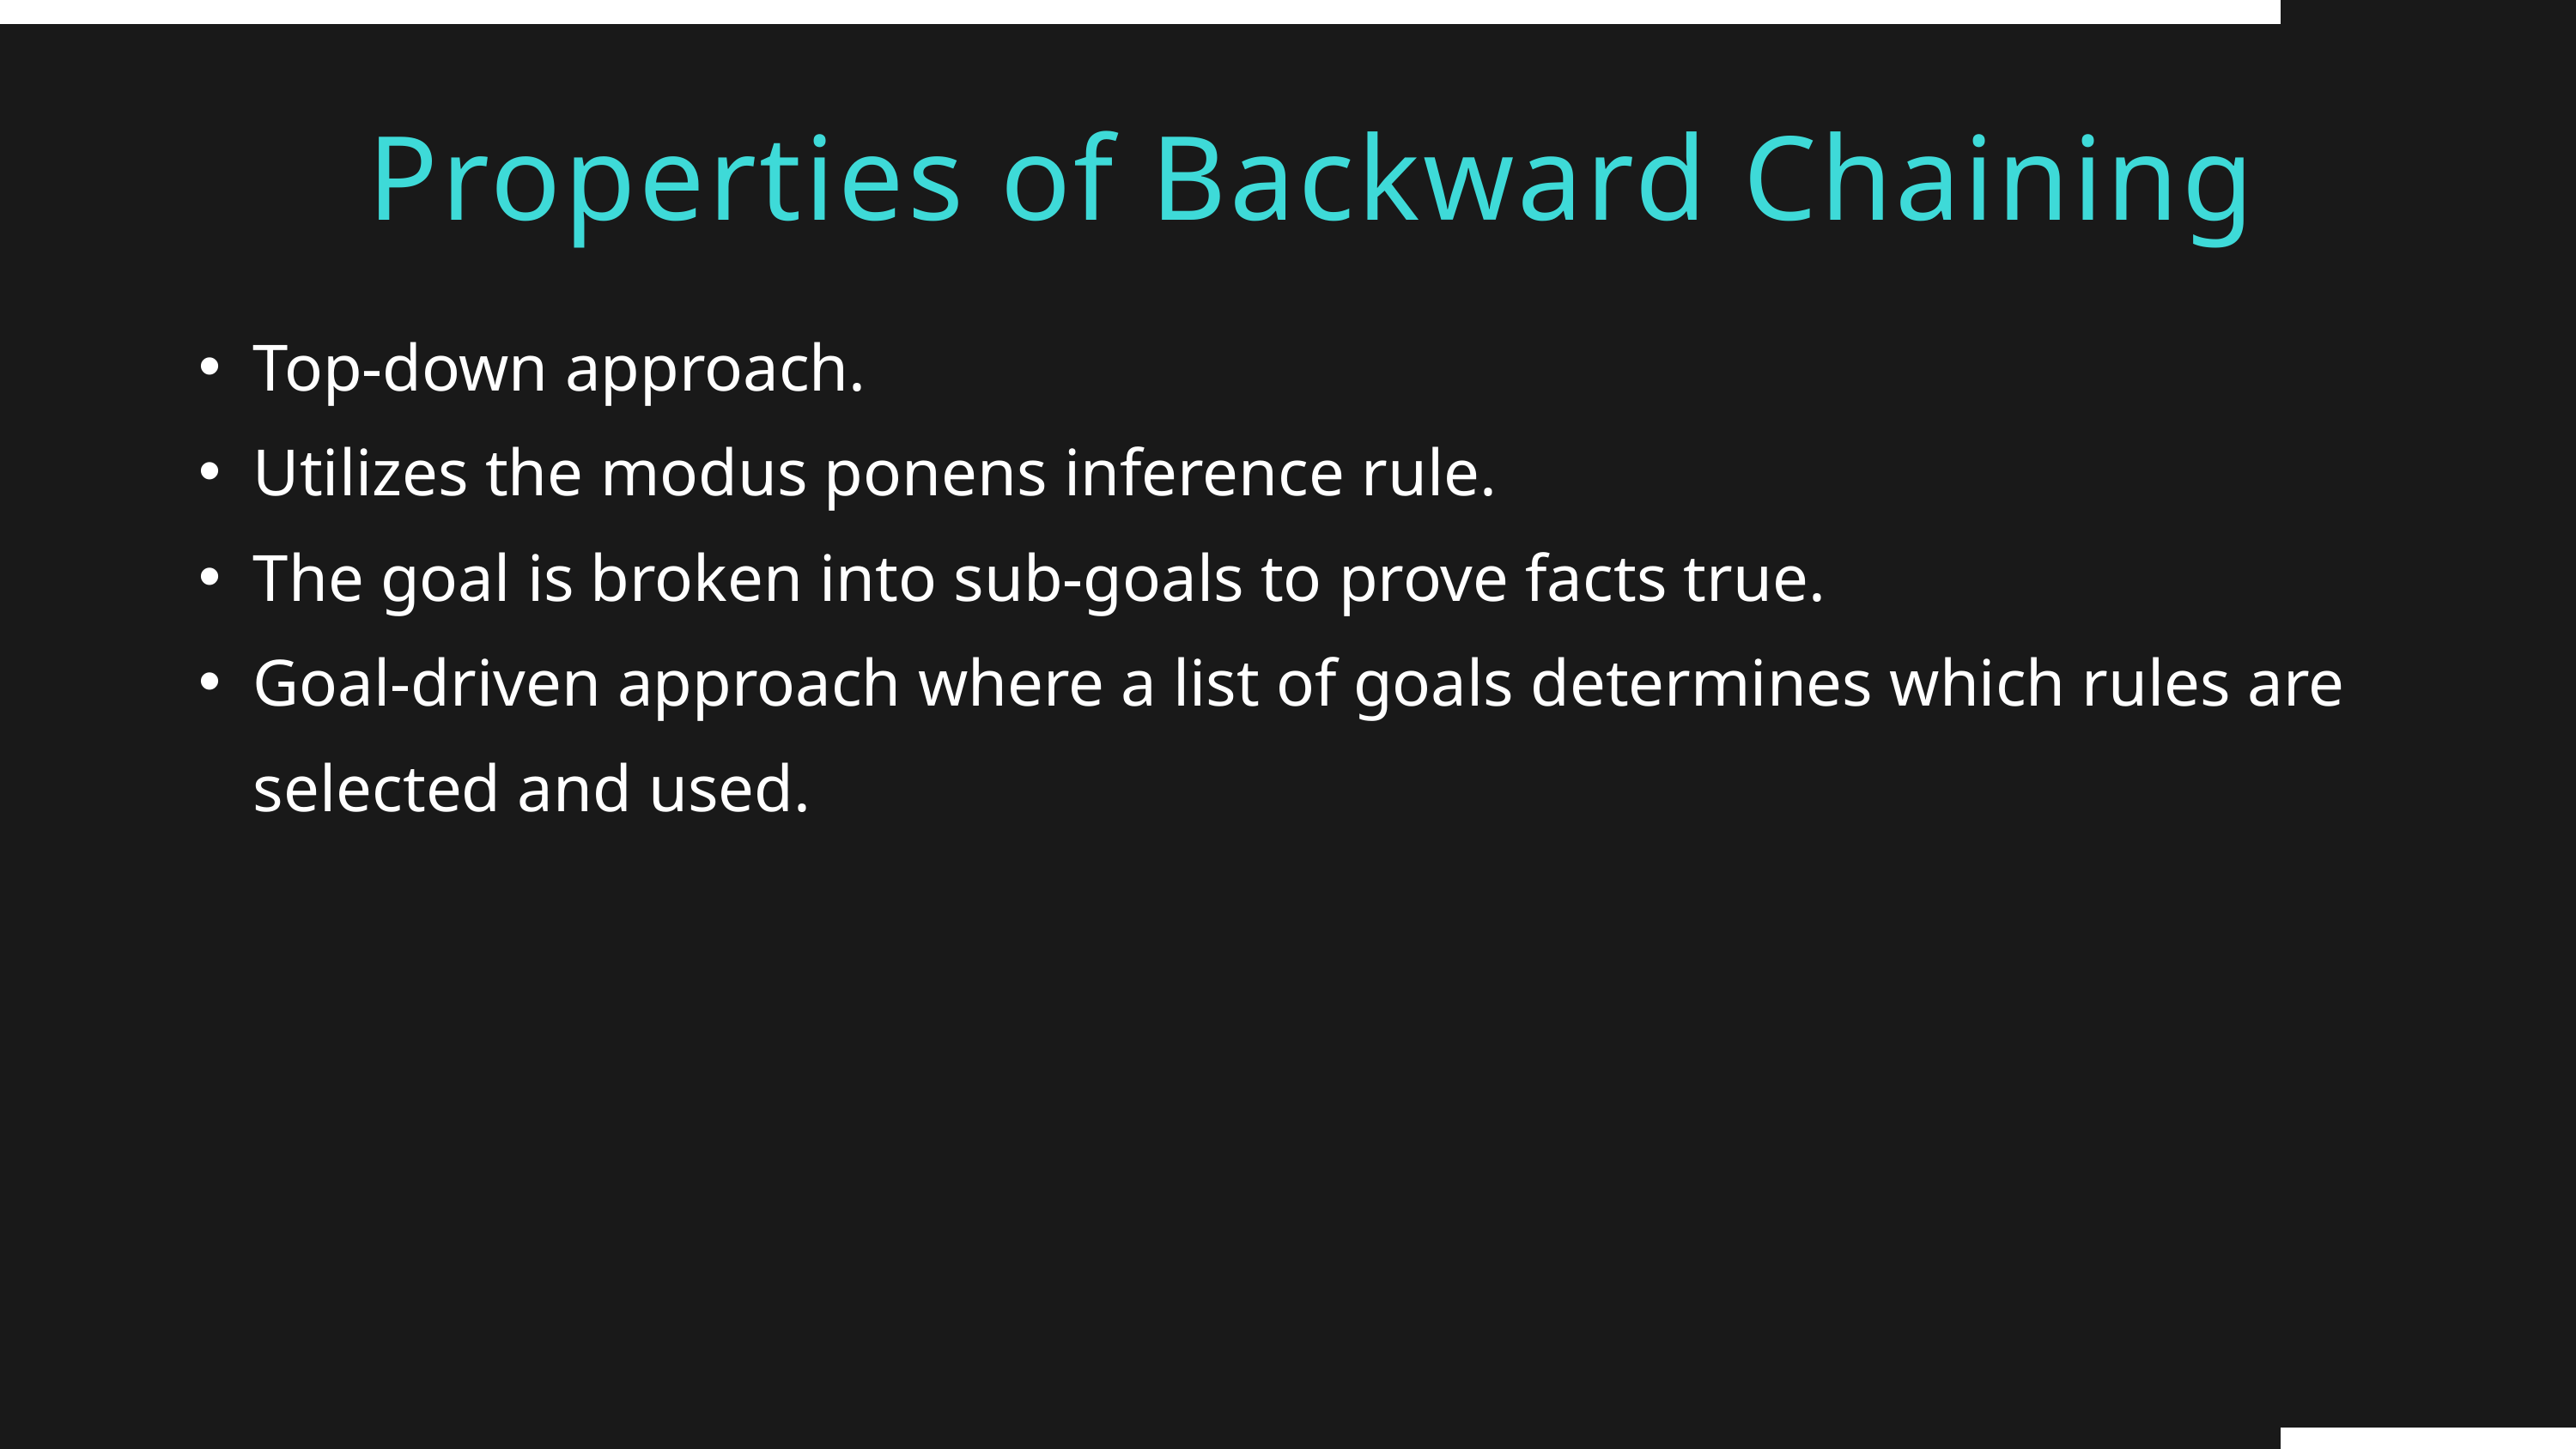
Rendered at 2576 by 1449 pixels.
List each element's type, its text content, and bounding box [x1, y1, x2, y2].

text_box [2280, 1427, 2576, 1449]
text_box Properties of Backward Chaining [144, 92, 2481, 244]
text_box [0, 0, 2281, 25]
text_box Top-down approach. Utilizes the modus ponens inference rule. The goal is broken into sub-goals to prove facts true. Goal-driven approach where a list of goals determines which rules are selected and used. [144, 298, 2486, 825]
